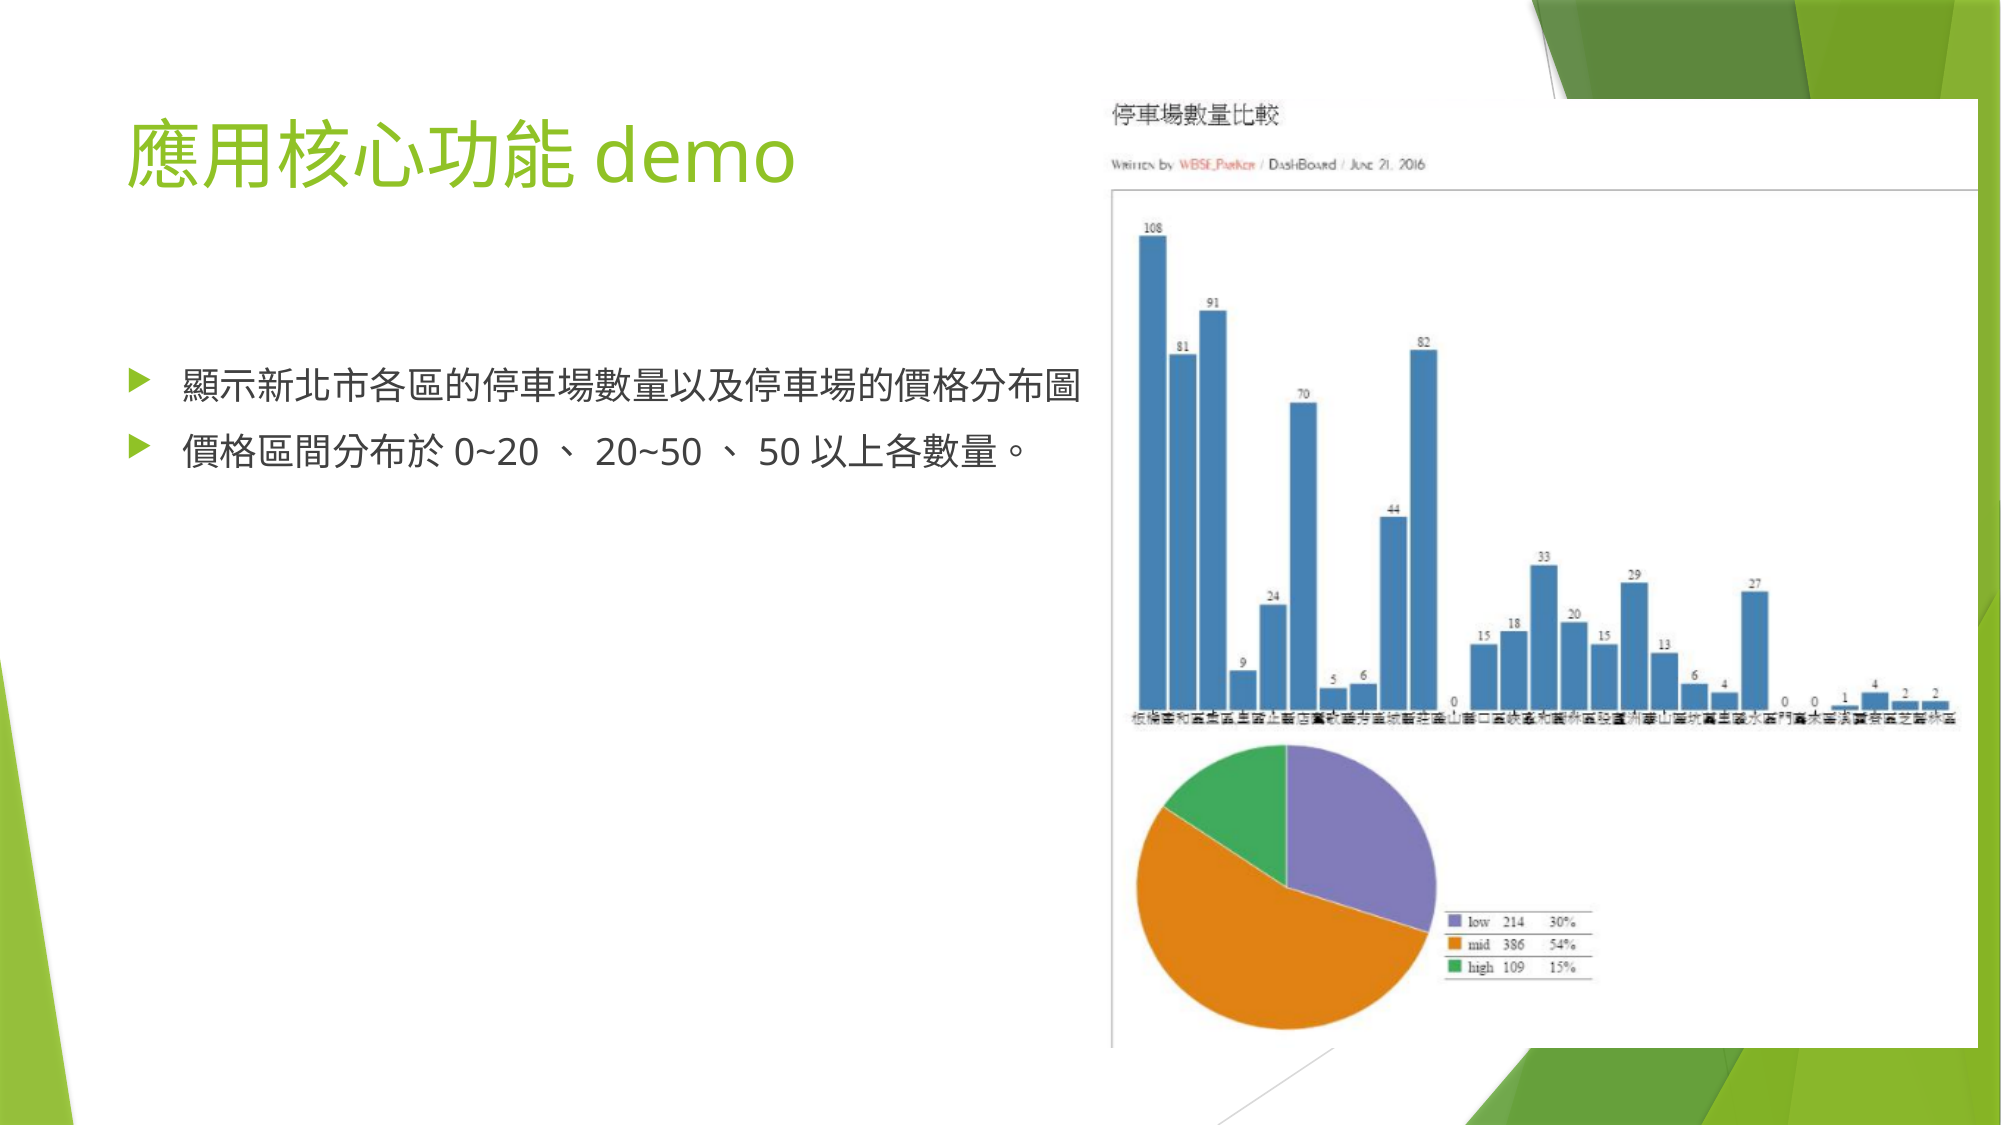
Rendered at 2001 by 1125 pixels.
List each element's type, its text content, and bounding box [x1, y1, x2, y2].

title 應用核心功能demo [111, 99, 1100, 317]
list 顯示新北市各區的停車場數量以及停車場的價格分布圖 價格區間分布於0~20、20~50、50以上各數量。 [111, 354, 1096, 992]
picture [1100, 99, 1978, 1048]
